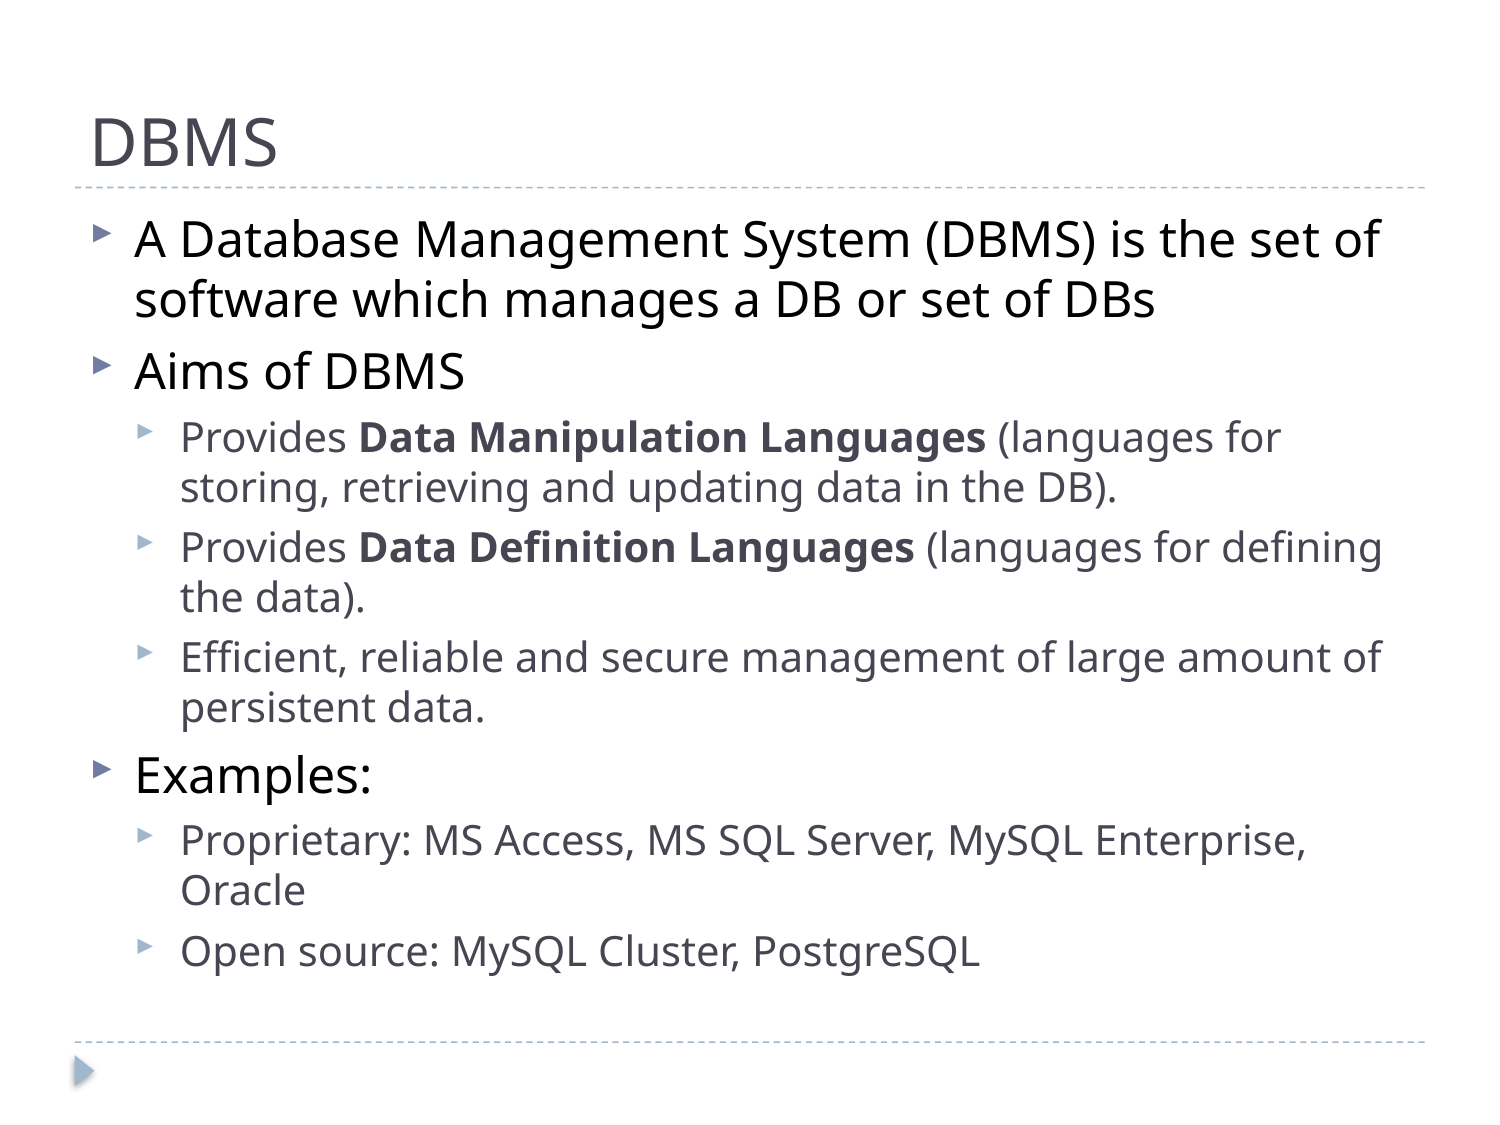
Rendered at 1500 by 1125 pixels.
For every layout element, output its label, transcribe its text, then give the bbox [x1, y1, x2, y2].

title DBMS [75, 24, 1425, 188]
list A Database Management System (DBMS) is the set of software which manages a DB or set of DBs Aims of DBMS Provides Data Manipulation Languages (languages for storing, retrieving and updating data in the DB). Provides Data Definition Languages (languages for defining the data). Efficient, reliable and secure management of large amount of persistent data. Examples: Proprietary: MS Access, MS SQL Server, MySQL Enterprise, Oracle Open source: MySQL Cluster, PostgreSQL [75, 200, 1425, 1010]
